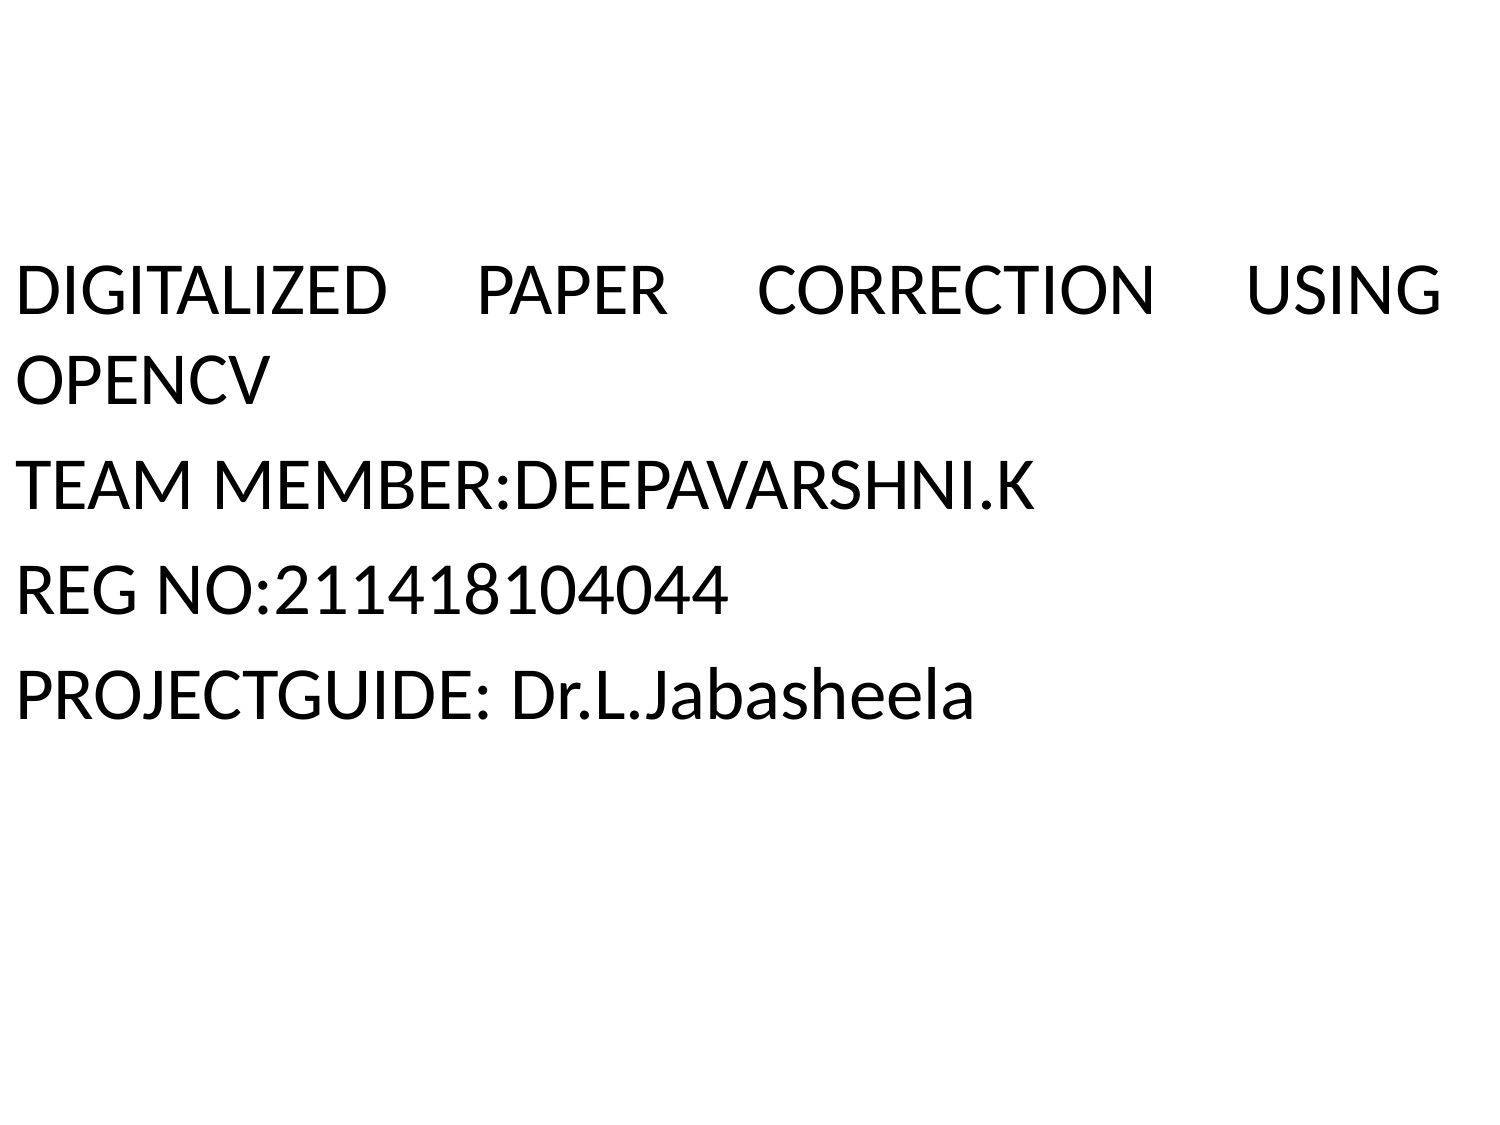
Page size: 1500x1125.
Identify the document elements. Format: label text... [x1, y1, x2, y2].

subtitle DIGITALIZED PAPER CORRECTION USING OPENCV TEAM MEMBER:DEEPAVARSHNI.K REG NO:211418104044 PROJECTGUIDE: Dr.L.Jabasheela [0, 231, 1459, 1083]
